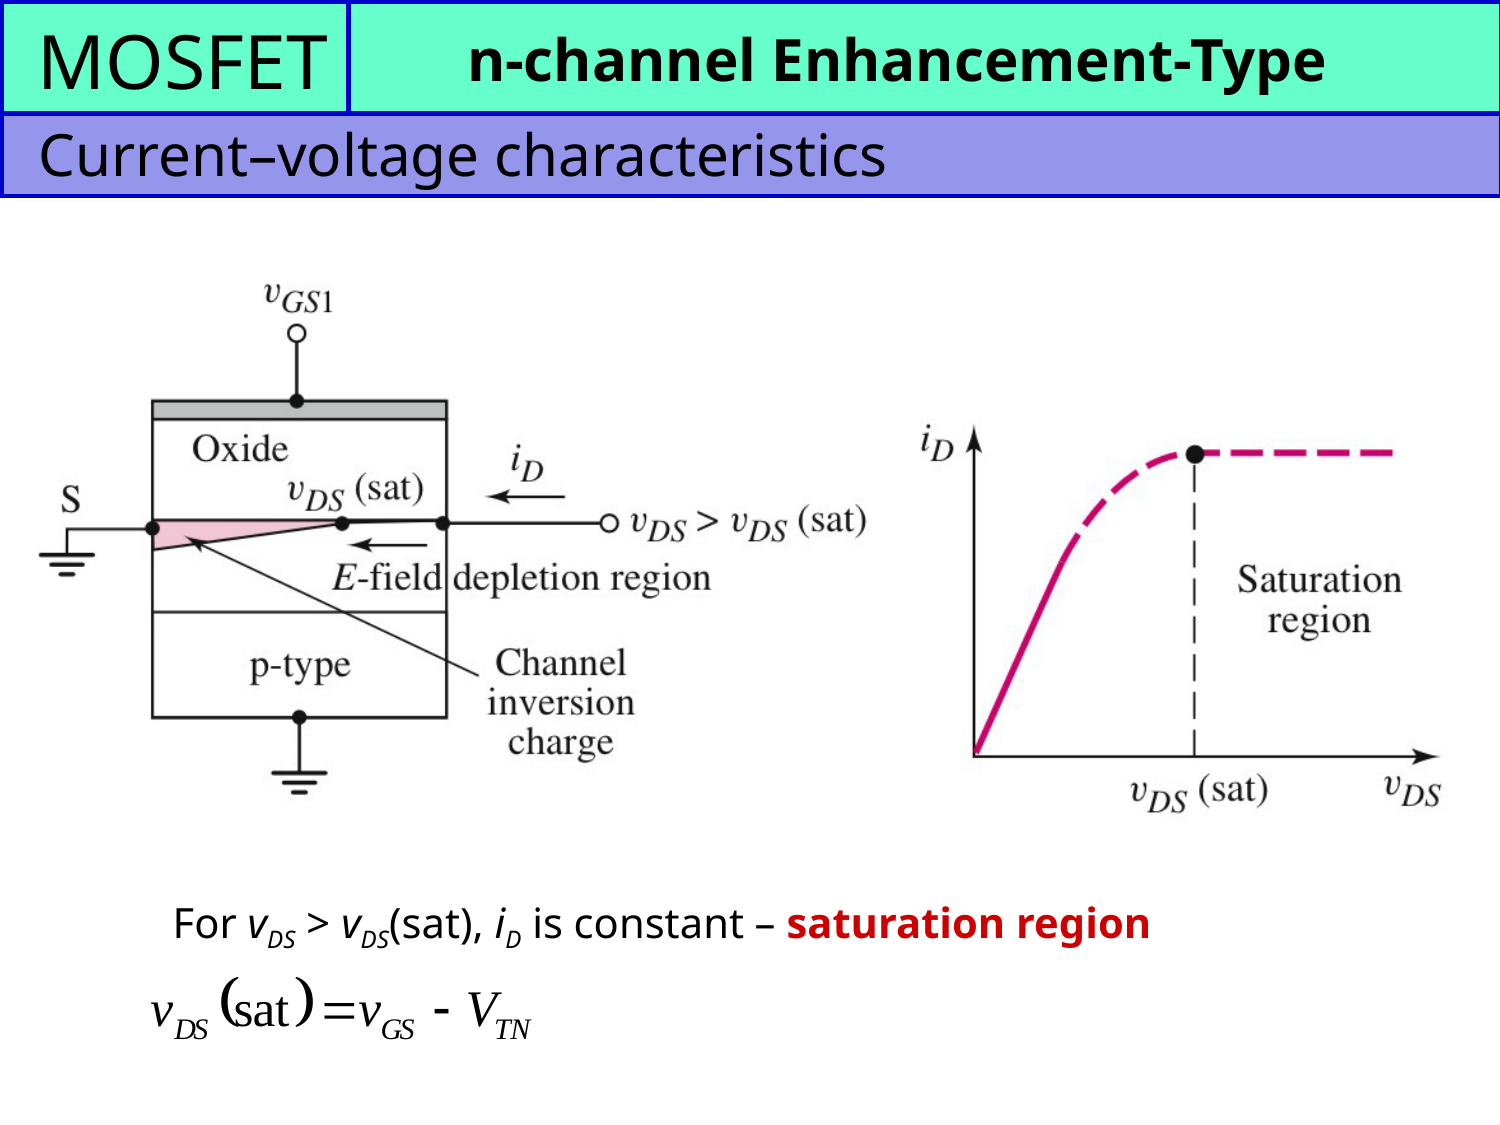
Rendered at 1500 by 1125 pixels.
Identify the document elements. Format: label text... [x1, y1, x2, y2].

text_box n-channel Enhancement-Type [452, 15, 1342, 101]
text_box For vDS > vDS(sat), iD is constant – saturation region [157, 889, 1167, 961]
picture [29, 255, 869, 814]
text_box Current–voltage characteristics [23, 111, 903, 196]
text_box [143, 975, 546, 1053]
text_box [349, 1, 1500, 113]
text_box MOSFET [23, 7, 344, 111]
text_box [1, 113, 1500, 197]
text_box [1, 1, 348, 113]
picture [903, 408, 1471, 832]
